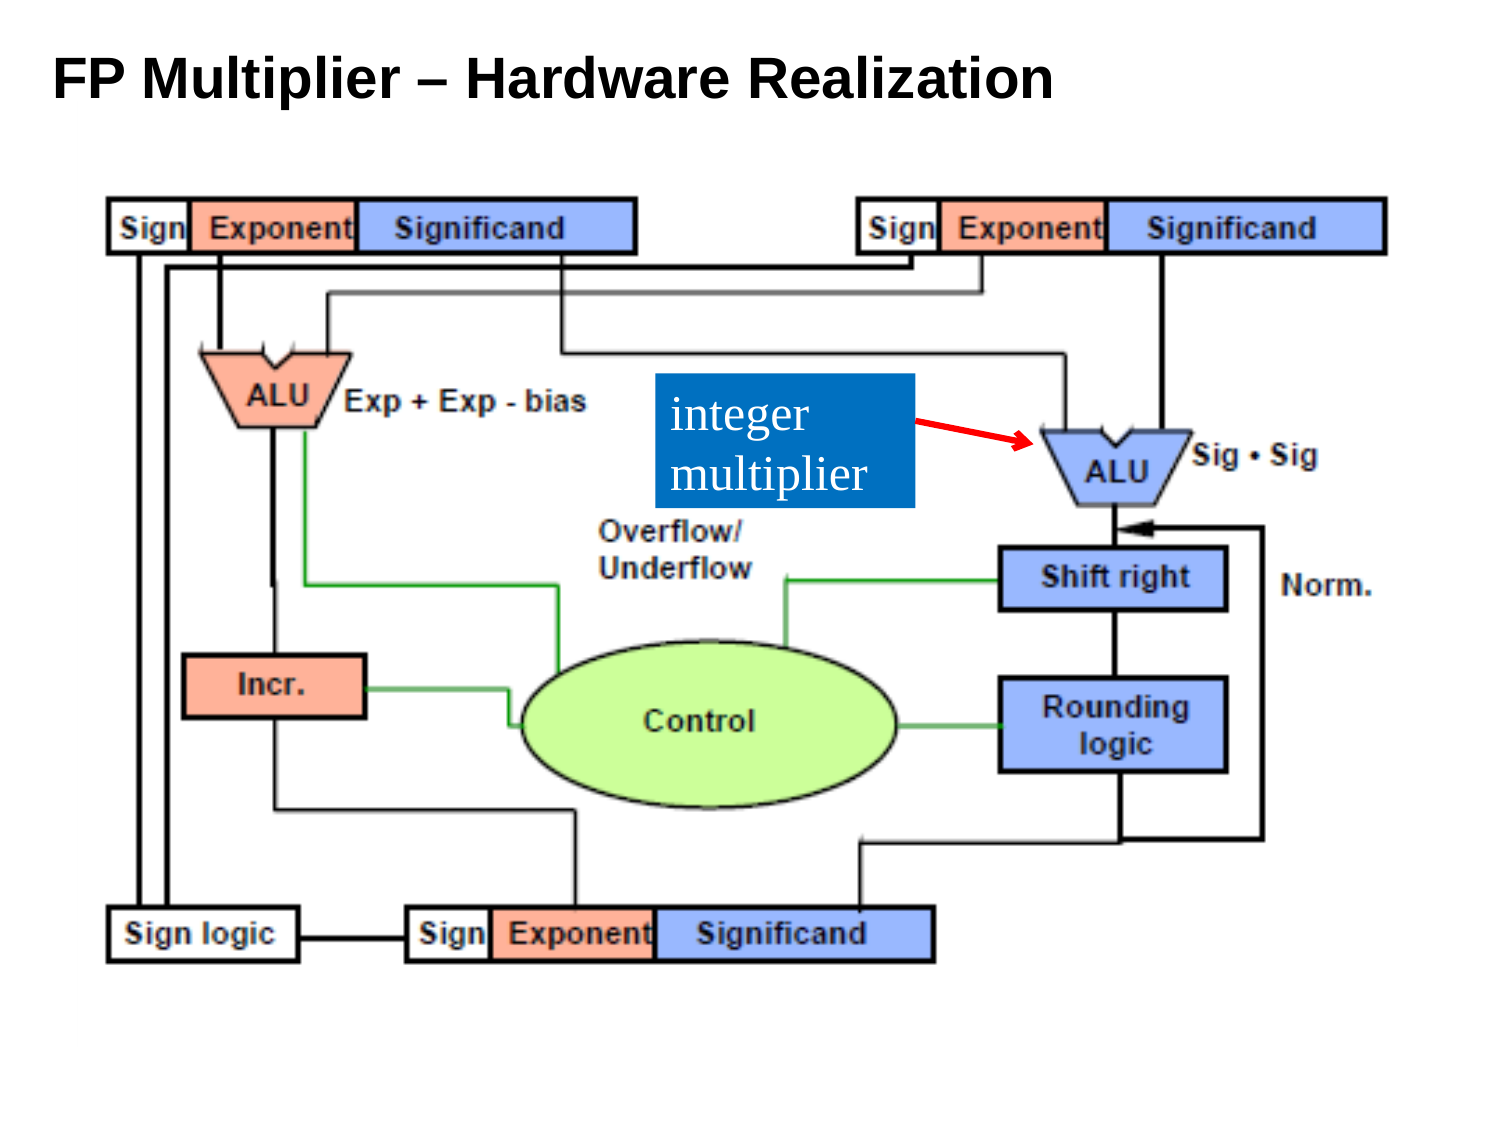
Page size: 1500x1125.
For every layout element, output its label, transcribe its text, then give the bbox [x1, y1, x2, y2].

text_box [915, 420, 1034, 445]
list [76, 101, 1436, 1048]
title FP Multiplier – Hardware Realization [36, 24, 1288, 126]
